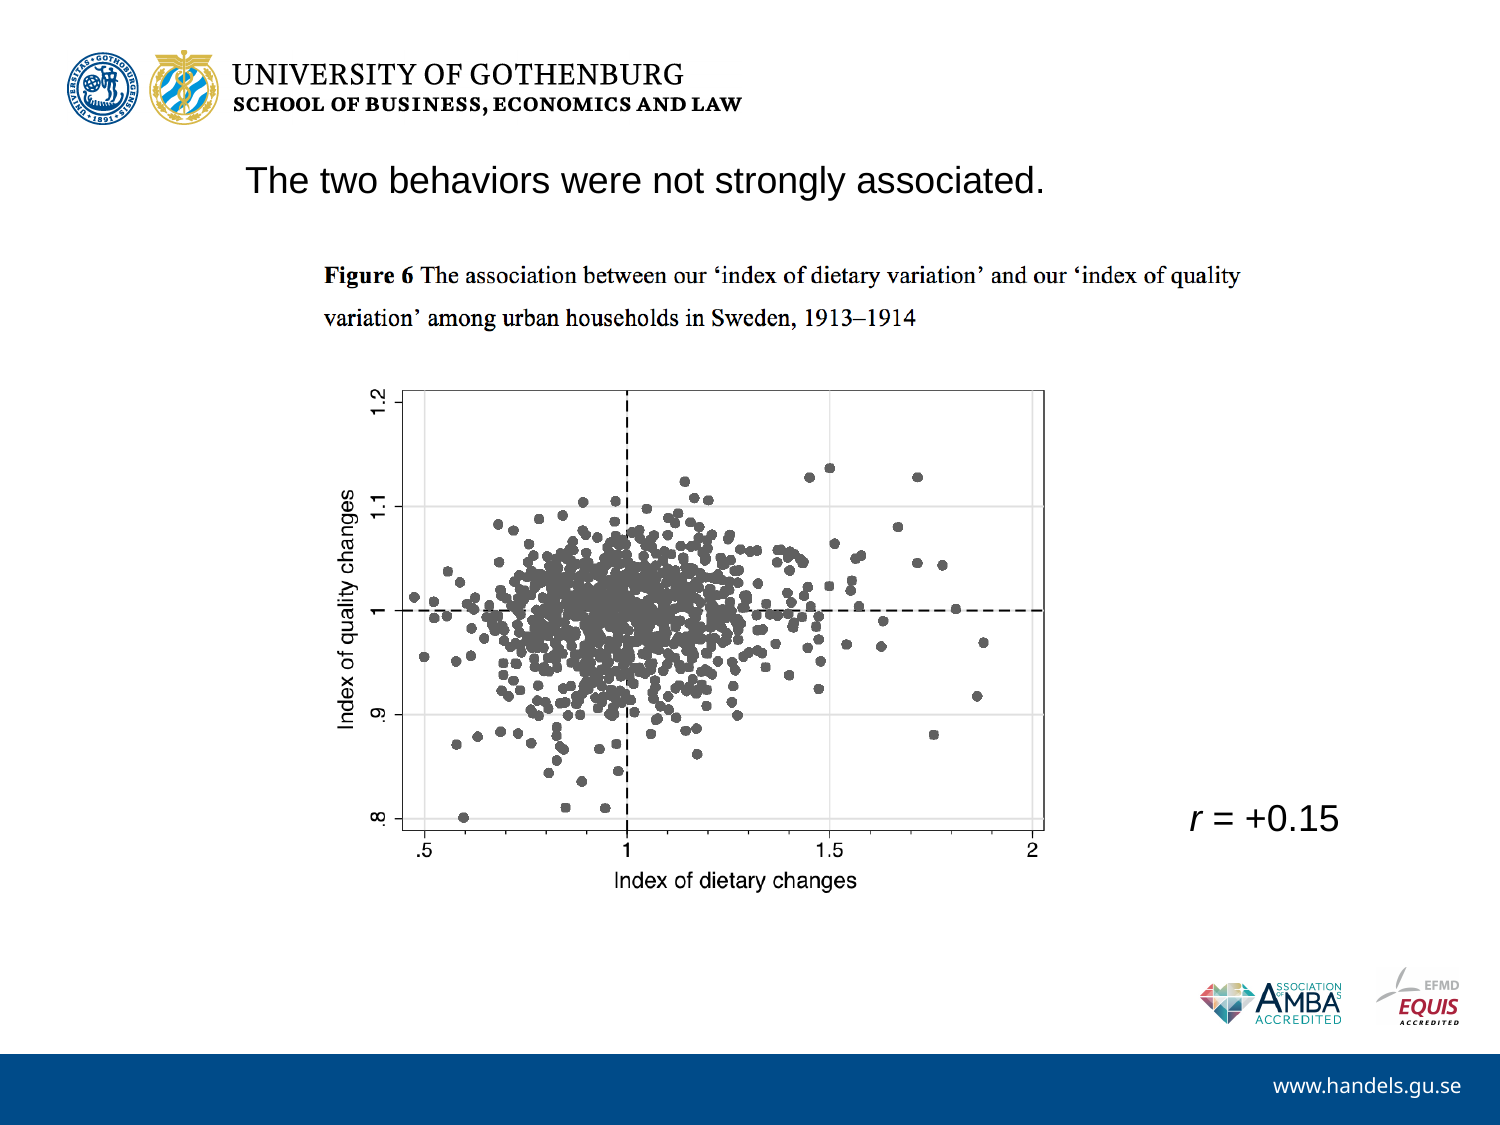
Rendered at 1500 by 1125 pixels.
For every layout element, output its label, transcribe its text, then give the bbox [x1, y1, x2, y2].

text_box r = +0.15 [1261, 786, 1388, 847]
picture [312, 255, 1256, 930]
picture [67, 50, 742, 125]
text_box The two behaviors were not strongly associated. [230, 148, 1500, 209]
picture [1198, 982, 1341, 1025]
picture [1376, 967, 1459, 1025]
